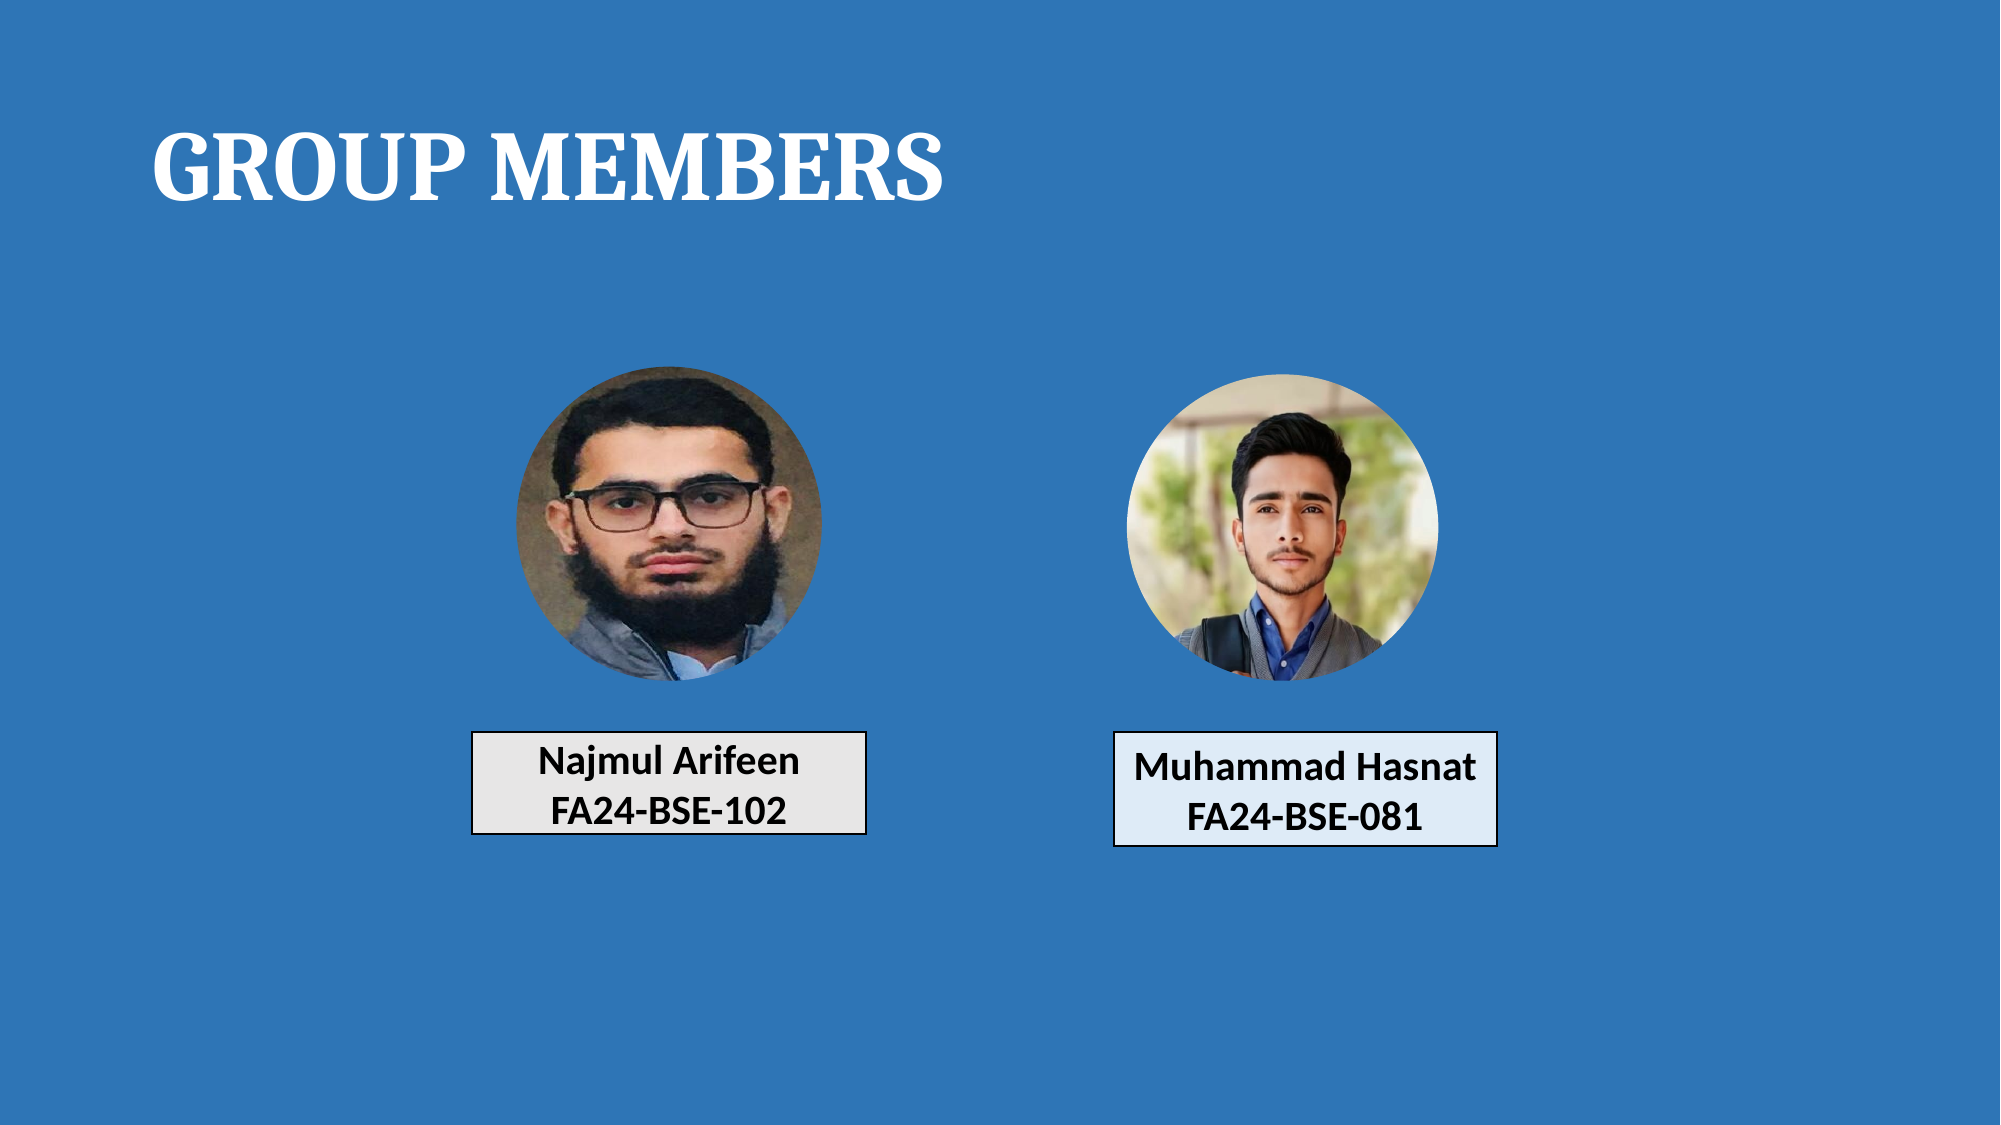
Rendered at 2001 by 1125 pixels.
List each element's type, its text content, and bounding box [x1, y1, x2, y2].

text_box Najmul Arifeen FA24-BSE-102 [471, 731, 867, 835]
title GROUP MEMBERS [137, 59, 1863, 278]
text_box Muhammad Hasnat FA24-BSE-081 [1113, 731, 1498, 847]
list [1126, 374, 1439, 681]
picture [516, 366, 822, 681]
